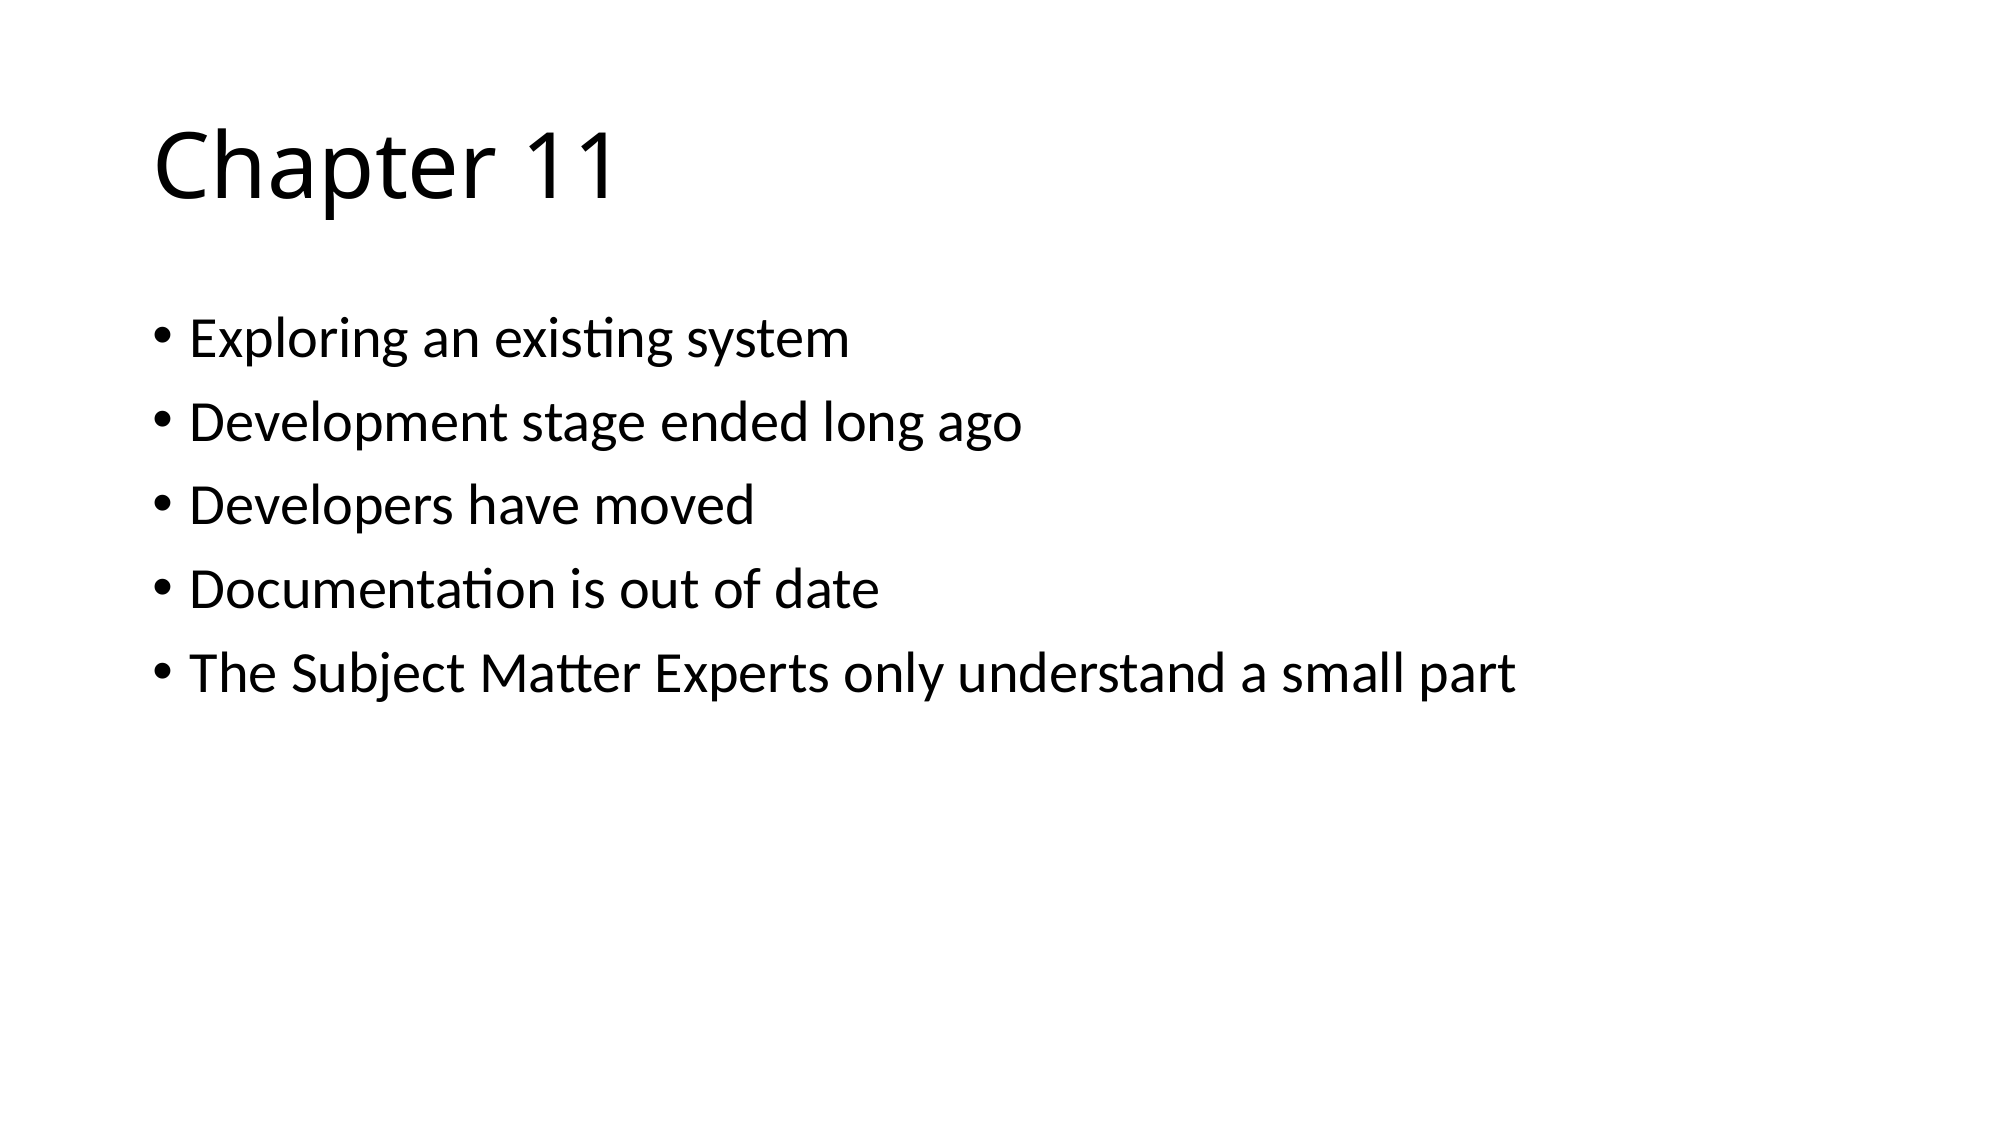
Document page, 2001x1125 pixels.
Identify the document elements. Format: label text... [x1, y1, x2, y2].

list Exploring an existing system Development stage ended long ago Developers have moved Documentation is out of date The Subject Matter Experts only understand a small part [137, 299, 1863, 1014]
title Chapter 11 [137, 59, 1863, 278]
